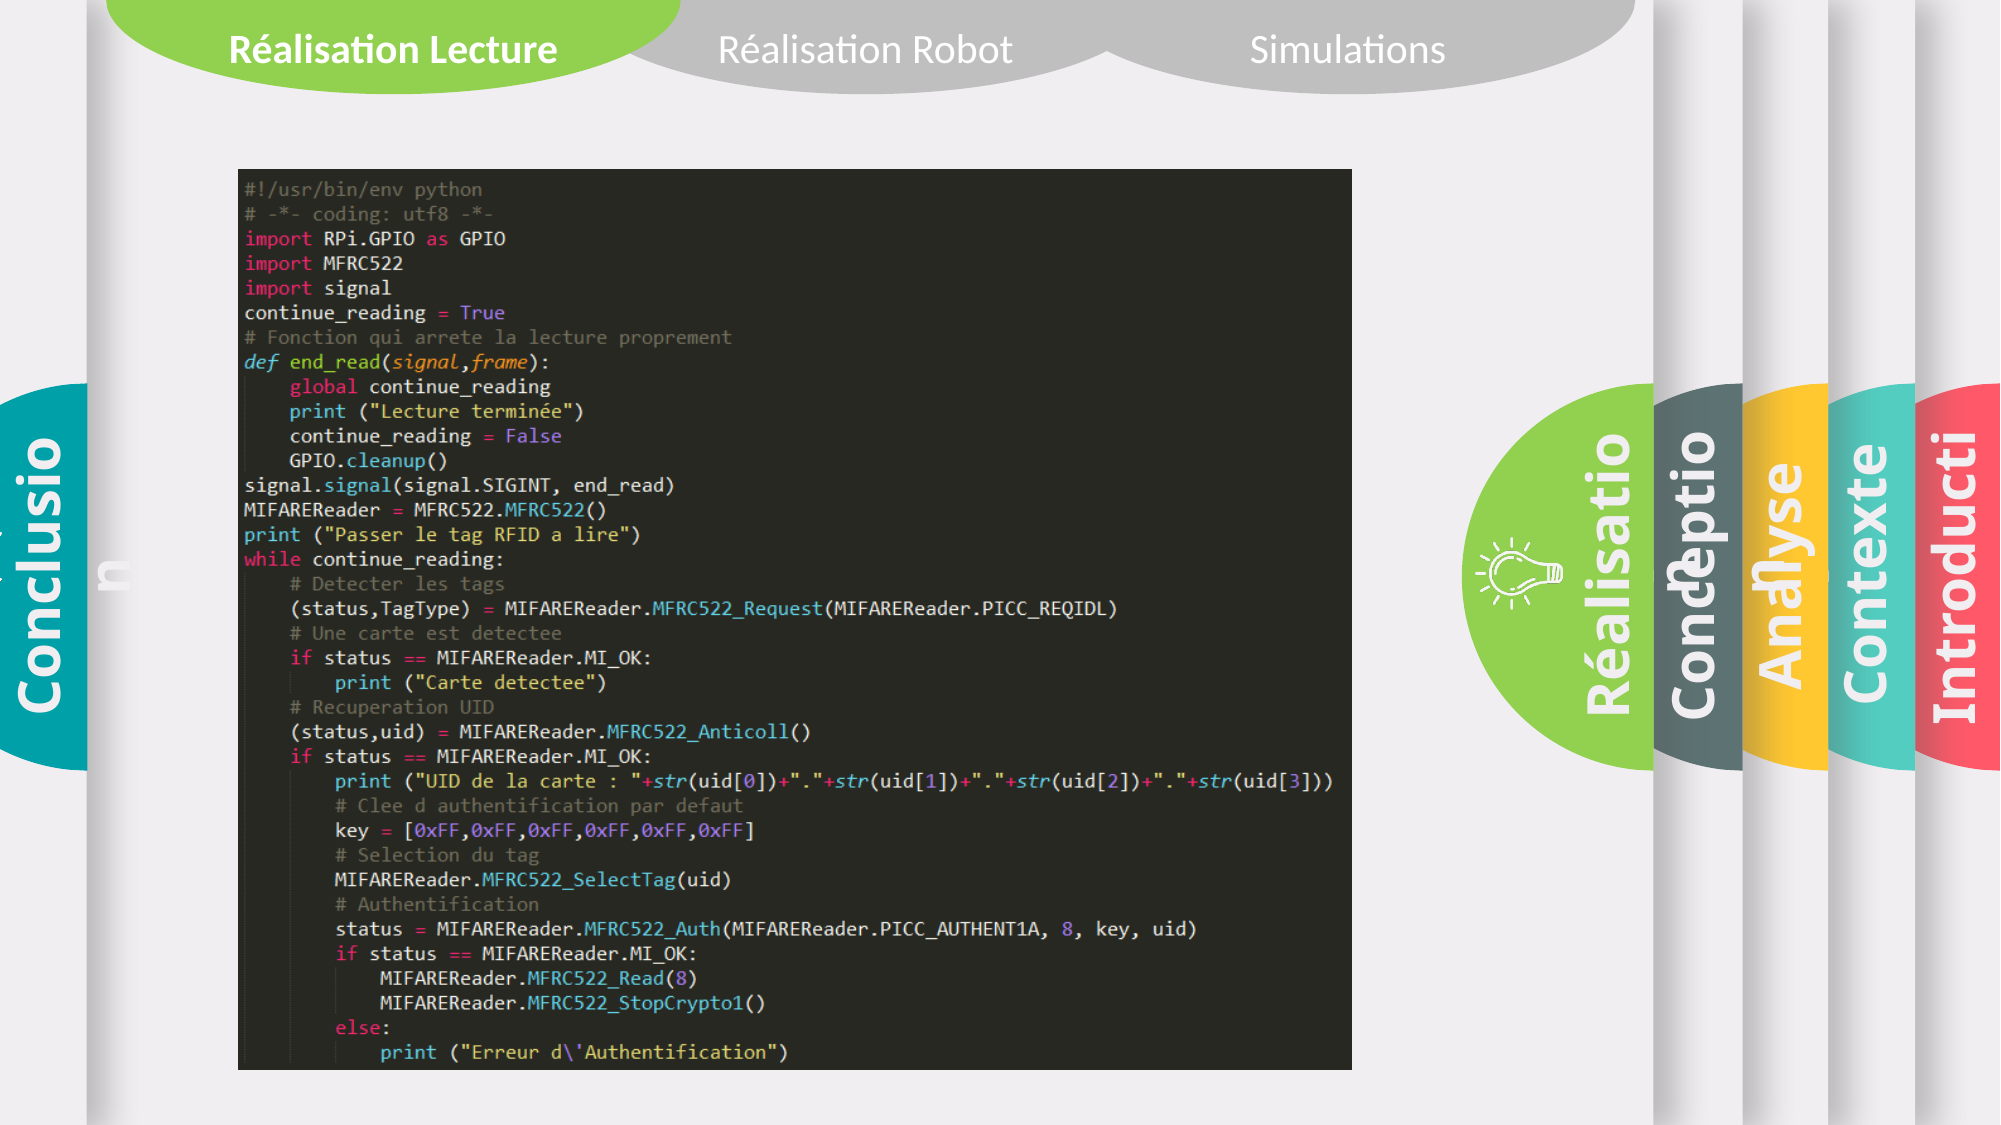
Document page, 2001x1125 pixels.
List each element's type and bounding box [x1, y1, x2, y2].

text_box [1654, 0, 1743, 1125]
text_box [88, 0, 1654, 1125]
picture [1475, 528, 1563, 616]
text_box [1743, 0, 1829, 1125]
text_box [0, 0, 88, 1125]
text_box [1829, 0, 1916, 1125]
picture [238, 169, 1352, 1070]
text_box [1916, 0, 2000, 1125]
